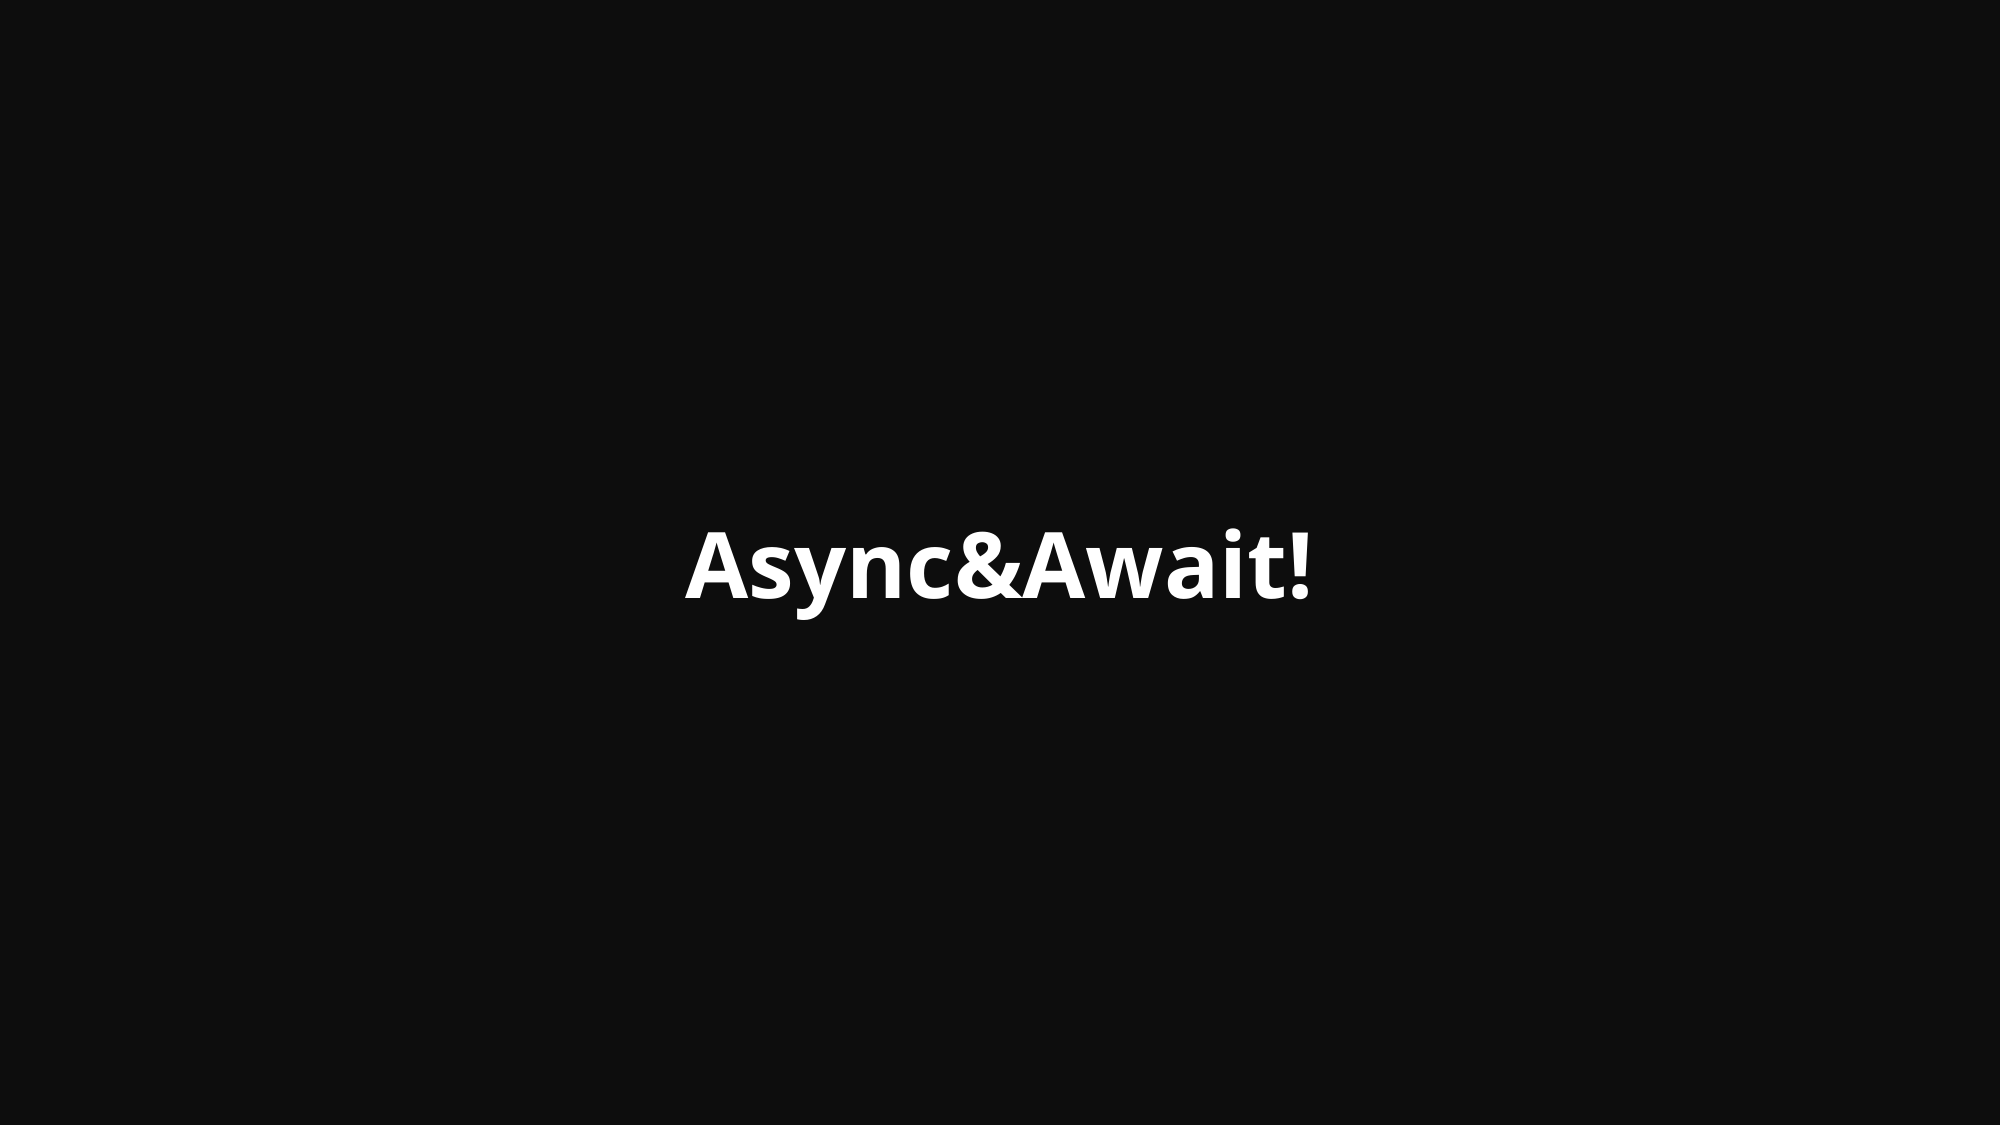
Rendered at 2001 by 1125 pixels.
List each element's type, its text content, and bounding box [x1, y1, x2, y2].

text_box Async&Await! [670, 499, 1329, 624]
